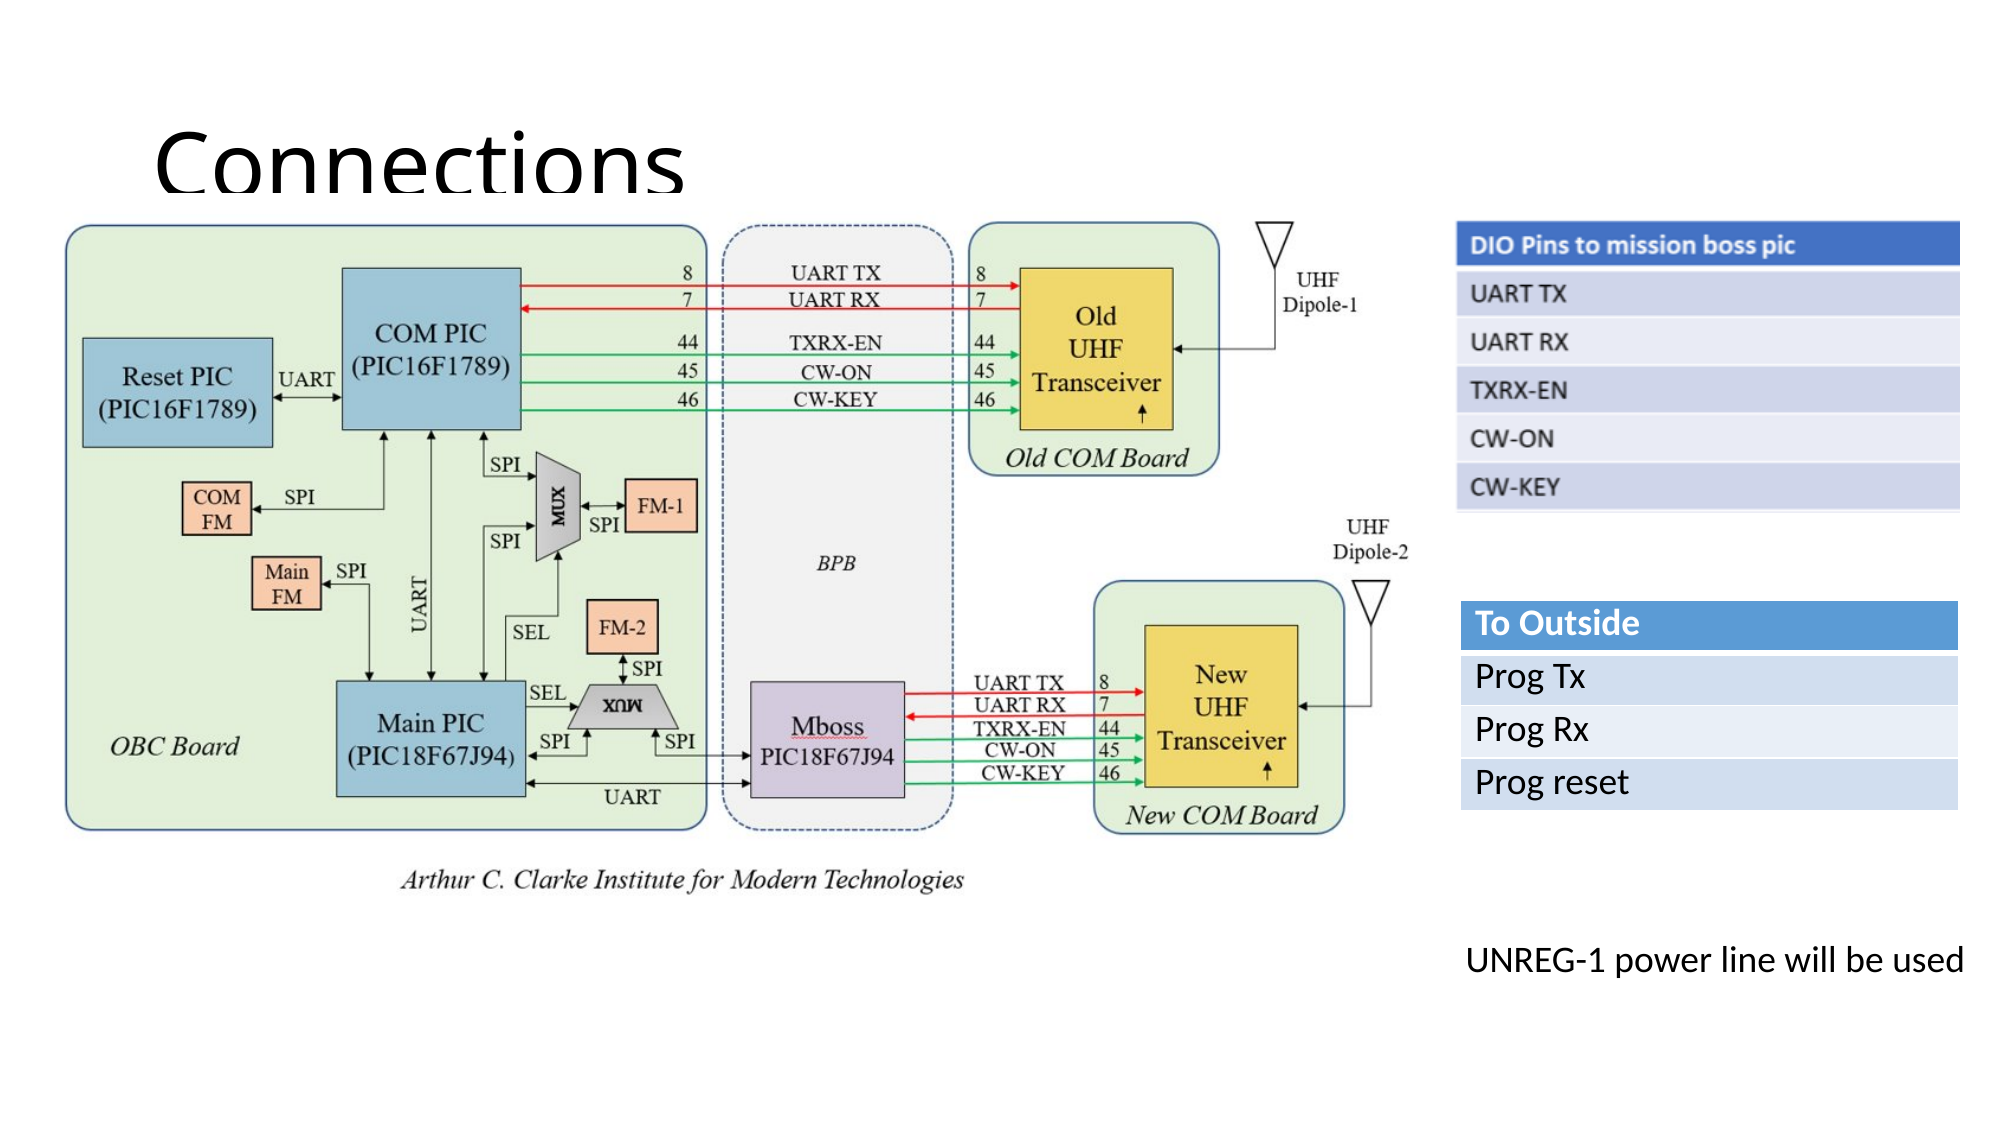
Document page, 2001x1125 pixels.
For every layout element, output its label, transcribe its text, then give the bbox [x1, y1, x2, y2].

title Connections [137, 59, 1863, 278]
table_cell Prog Rx [1461, 706, 1958, 757]
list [8, 193, 1413, 897]
text_box UNREG-1 power line will be used [1450, 927, 1993, 988]
table_header To Outside [1461, 601, 1958, 650]
picture [1450, 206, 1960, 513]
table_cell Prog Tx [1461, 656, 1958, 705]
table_cell Prog reset [1461, 759, 1958, 810]
